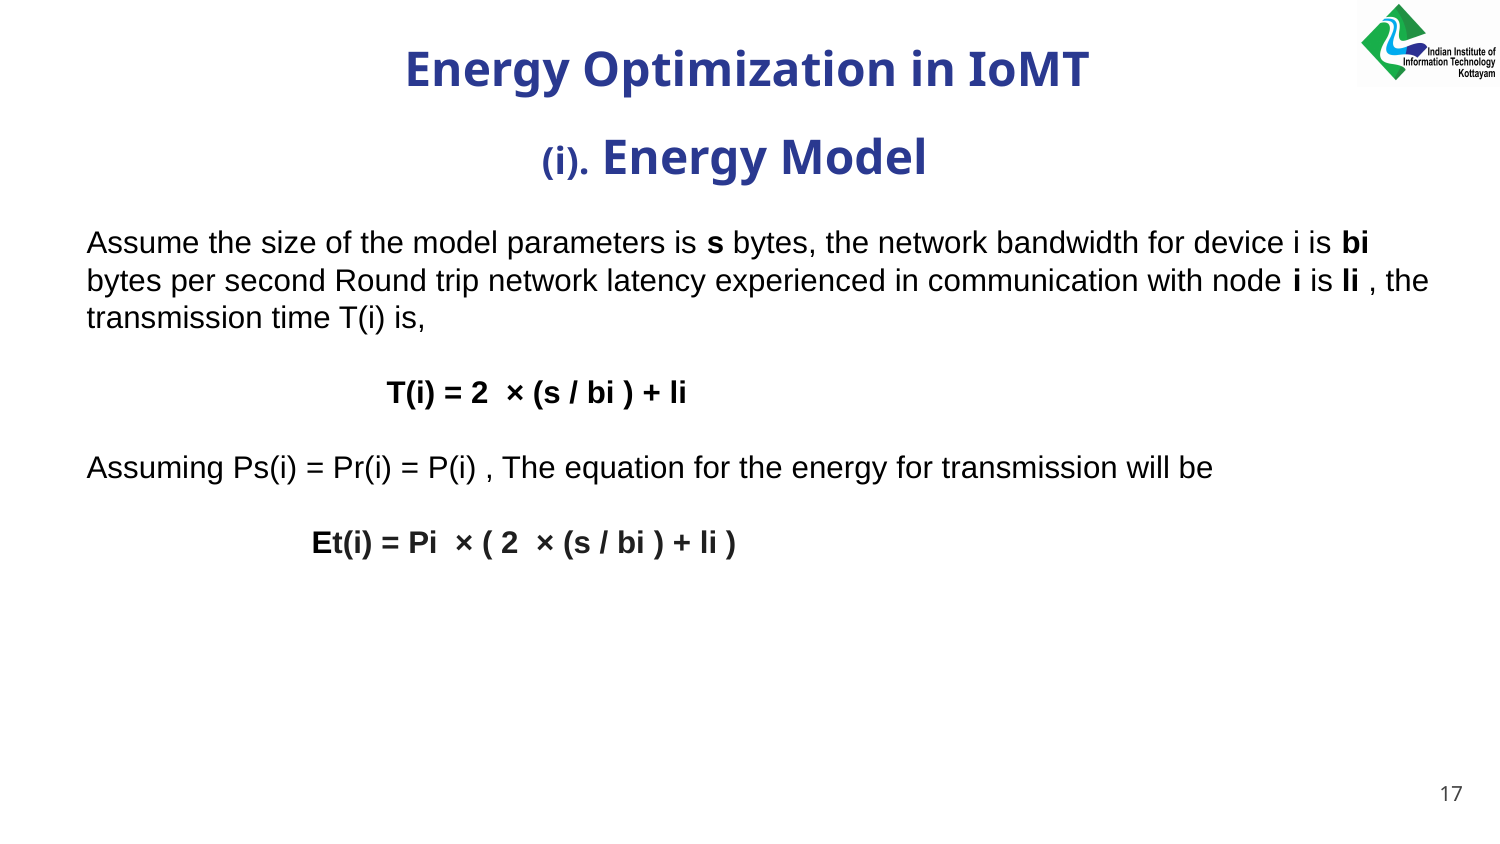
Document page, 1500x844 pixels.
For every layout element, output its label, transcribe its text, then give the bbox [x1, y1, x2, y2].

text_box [70, 23, 1441, 201]
slide_number ‹#› [1446, 762, 1478, 828]
picture [1357, 0, 1500, 87]
text_box Assume the size of the model parameters is s bytes, the network bandwidth for device i is bi bytes per second Round trip network latency experienced in communication with node i is li , the transmission time T(i) is, T(i) = 2 × (s / bi ) + li Assuming Ps(i) = Pr(i) = P(i) , The equation for the energy for transmission will be Et(i) = Pi × ( 2 × (s / bi ) + li ) [71, 207, 1446, 830]
